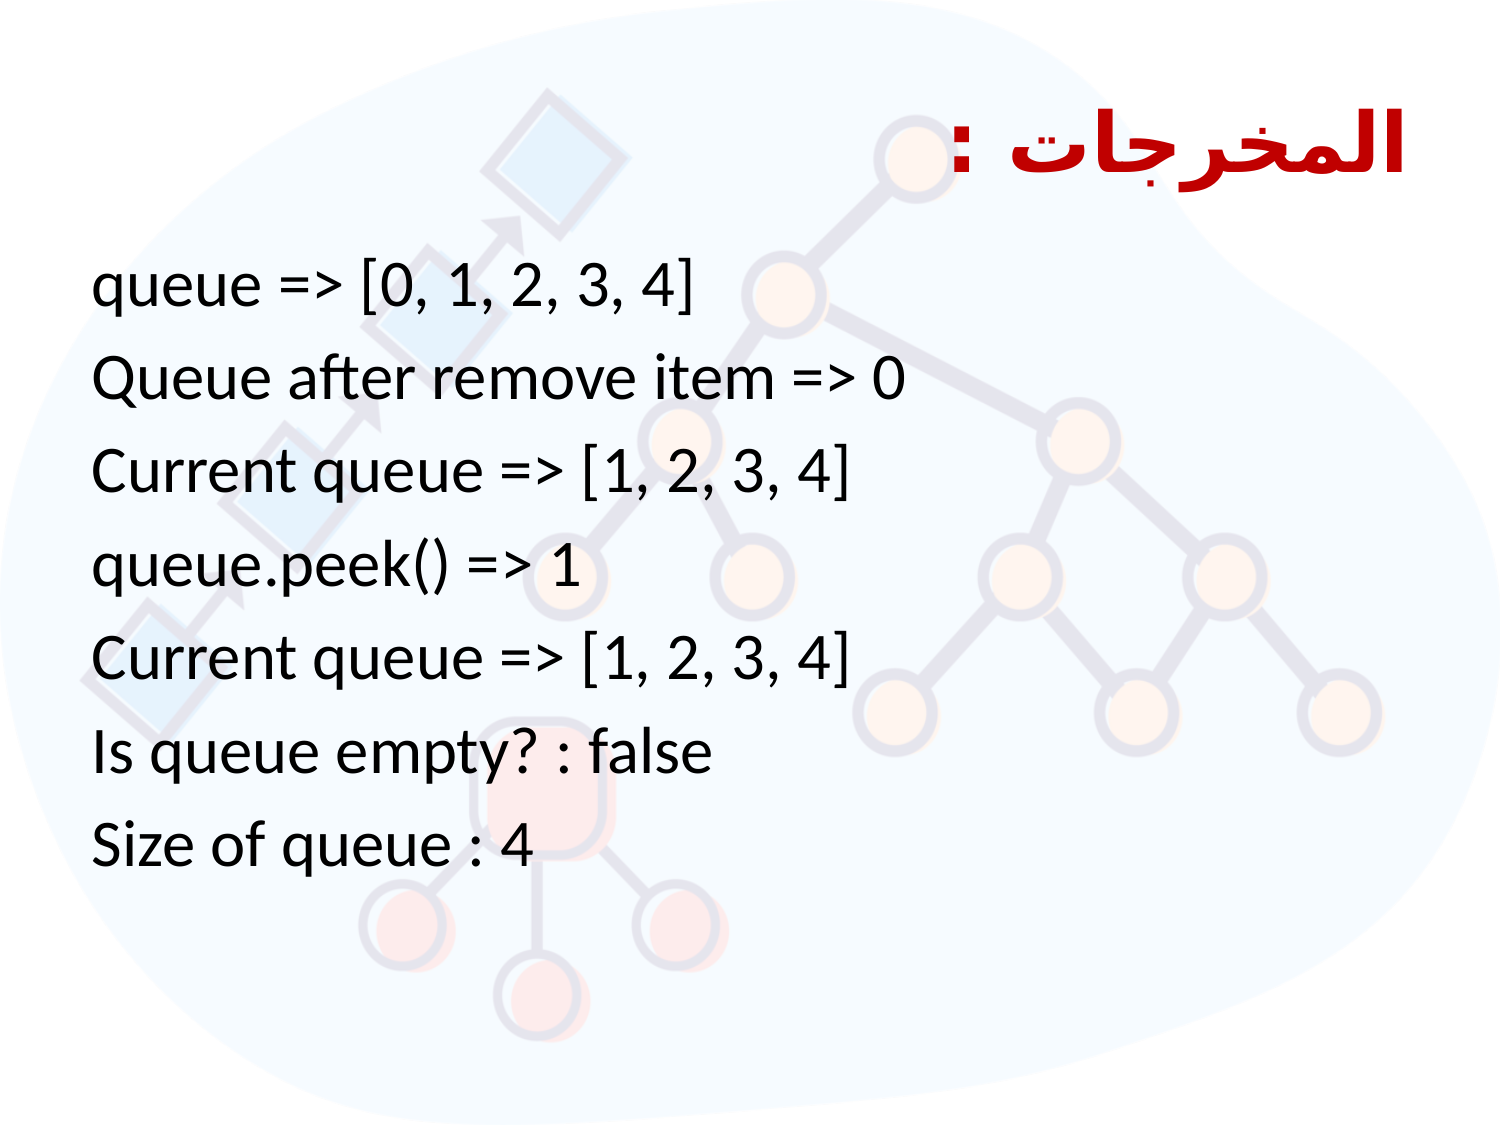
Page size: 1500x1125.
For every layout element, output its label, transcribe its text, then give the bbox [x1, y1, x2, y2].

title المخرجات : [75, 45, 1425, 233]
list queue => [0, 1, 2, 3, 4] Queue after remove item => 0 Current queue => [1, 2, 3, 4] queue.peek() => 1 Current queue => [1, 2, 3, 4] Is queue empty? : false Size of queue : 4 [76, 231, 1427, 1047]
